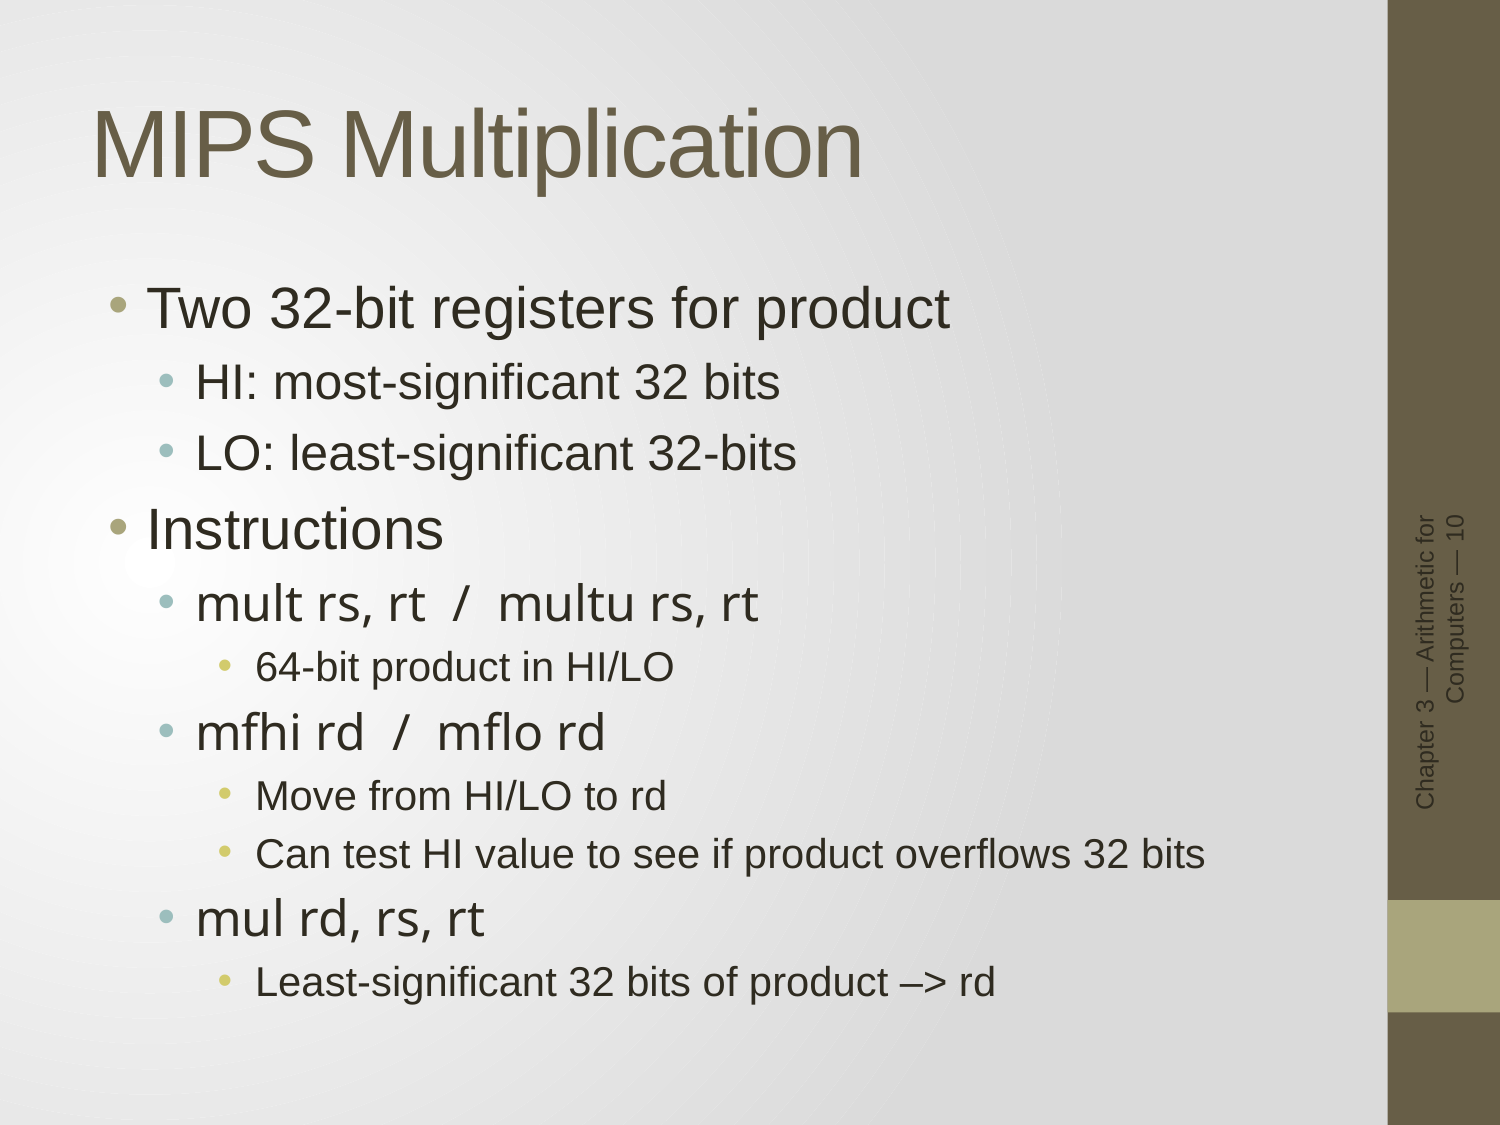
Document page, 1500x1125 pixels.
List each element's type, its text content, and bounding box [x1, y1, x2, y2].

list Two 32-bit registers for product HI: most-significant 32 bits LO: least-significant 32-bits Instructions mult rs, rt / multu rs, rt 64-bit product in HI/LO mfhi rd / mflo rd Move from HI/LO to rd Can test HI value to see if product overflows 32 bits mul rd, rs, rt Least-significant 32 bits of product –> rd [75, 262, 1325, 1050]
title MIPS Multiplication [75, 45, 1325, 233]
footer Chapter 3 — Arithmetic for Computers — 10 [1408, 500, 1469, 889]
